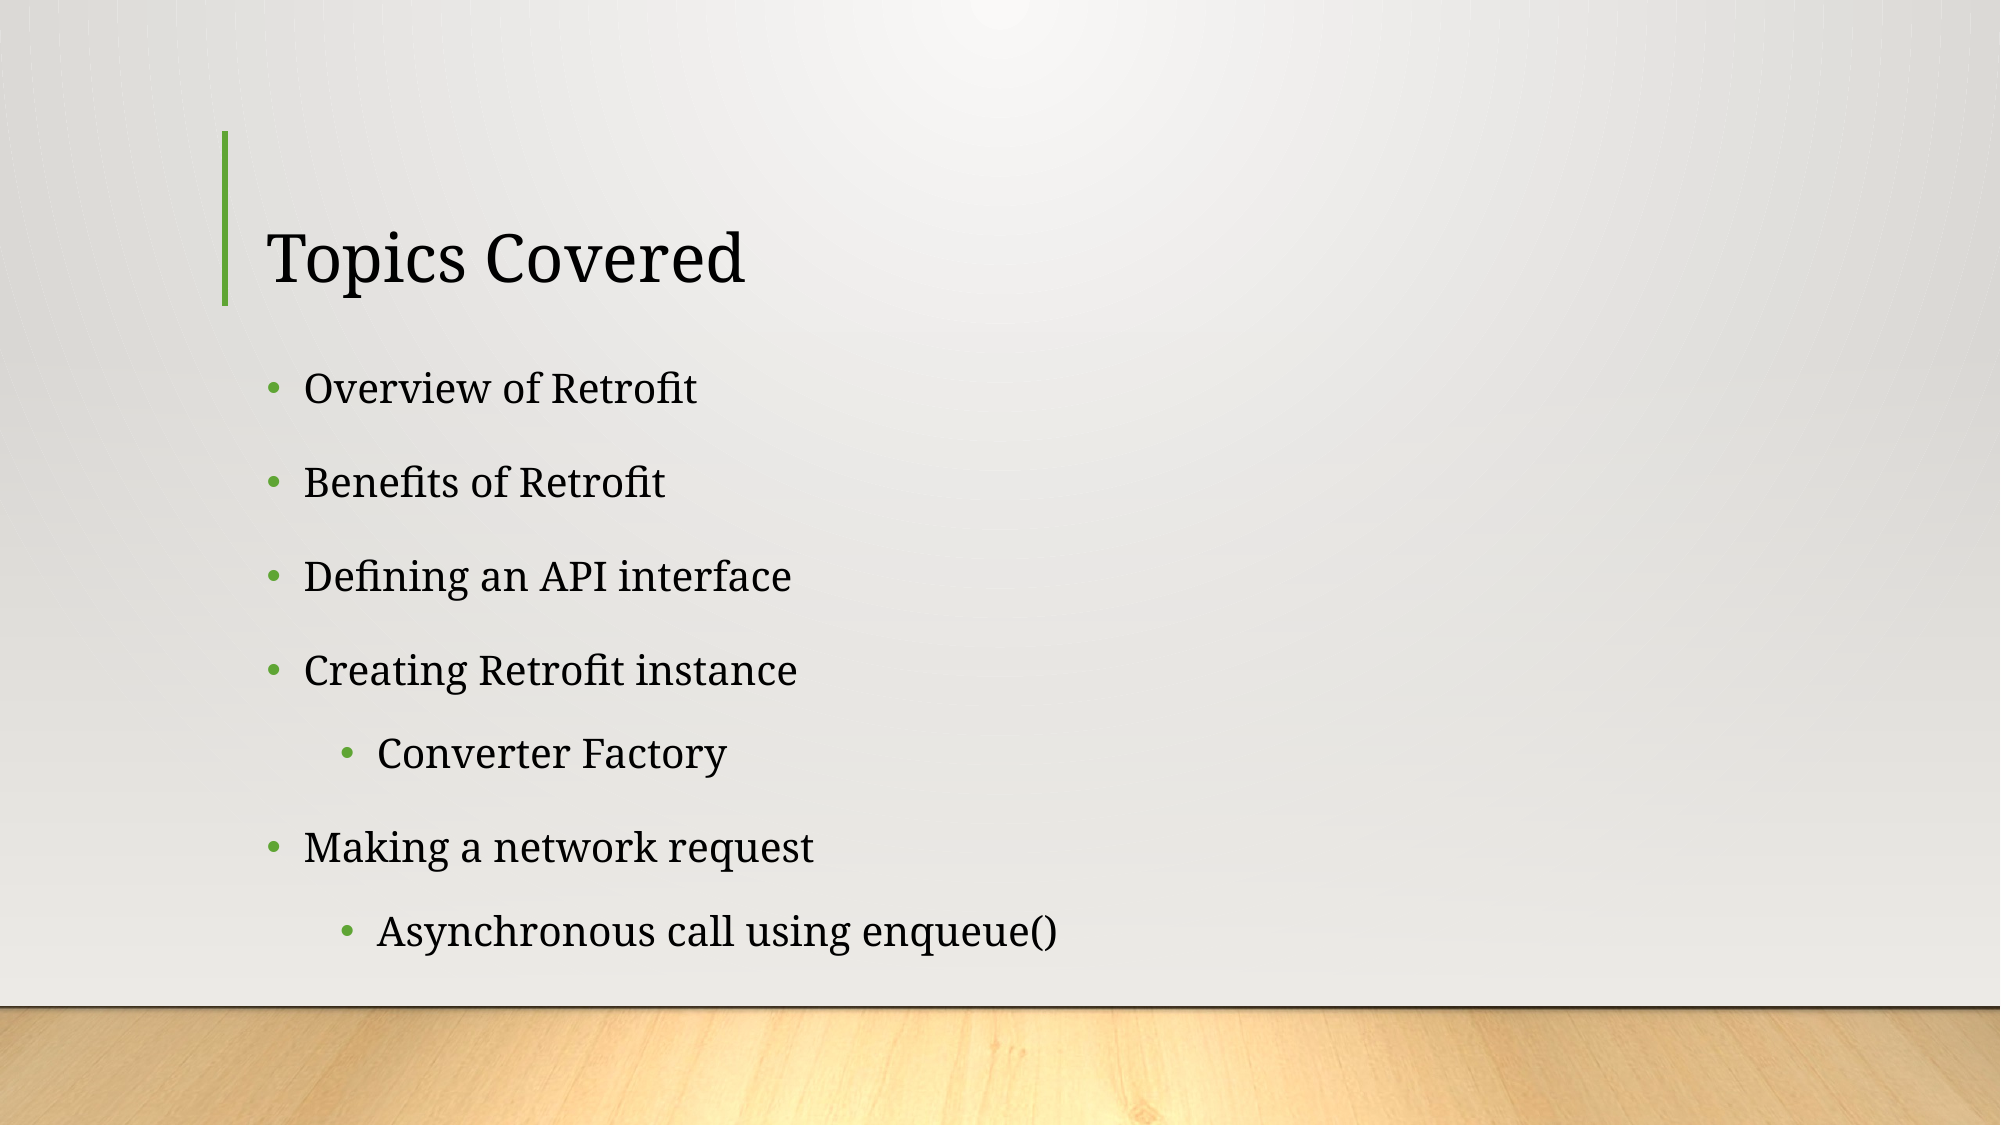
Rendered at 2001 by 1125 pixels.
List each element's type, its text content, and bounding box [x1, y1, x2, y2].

picture [0, 1006, 2000, 1125]
title Topics Covered [251, 131, 1814, 305]
list Overview of Retrofit Benefits of Retrofit Defining an API interface Creating Retrofit instance Converter Factory Making a network request Asynchronous call using enqueue() [251, 330, 1814, 967]
